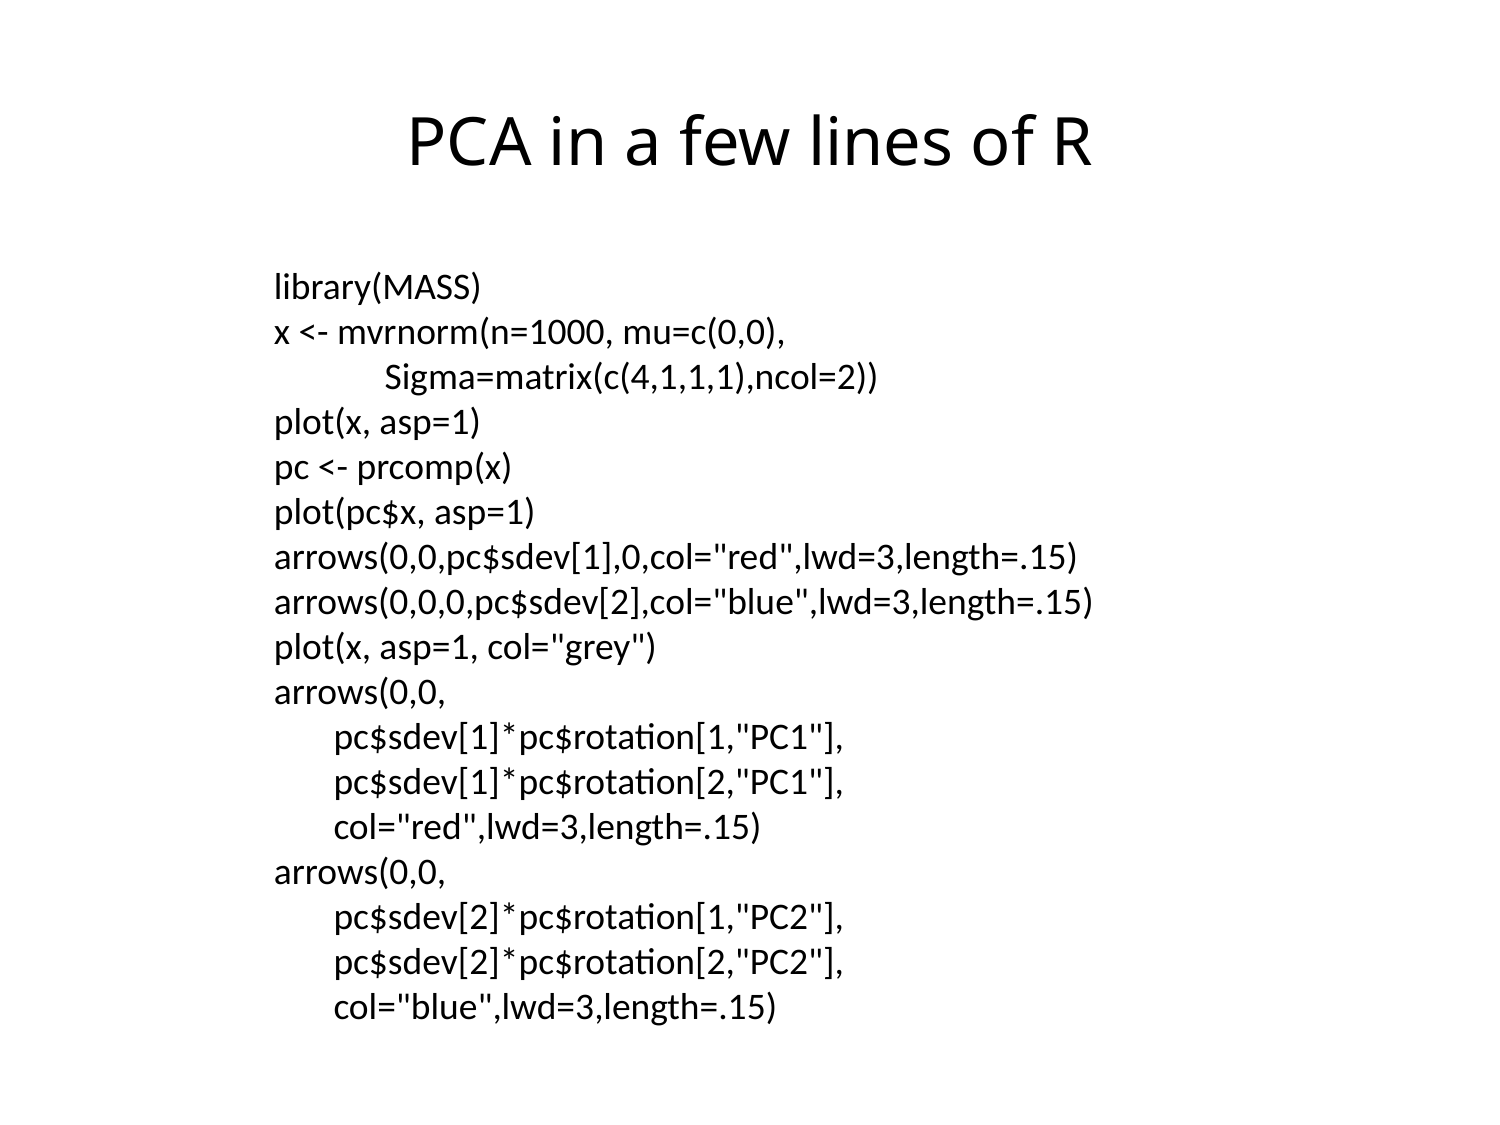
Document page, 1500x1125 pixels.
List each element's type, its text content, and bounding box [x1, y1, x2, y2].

text_box library(MASS) x <- mvrnorm(n=1000, mu=c(0,0), Sigma=matrix(c(4,1,1,1),ncol=2)) plot(x, asp=1) pc <- prcomp(x) plot(pc$x, asp=1) arrows(0,0,pc$sdev[1],0,col="red",lwd=3,length=.15) arrows(0,0,0,pc$sdev[2],col="blue",lwd=3,length=.15) plot(x, asp=1, col="grey") arrows(0,0, pc$sdev[1]*pc$rotation[1,"PC1"], pc$sdev[1]*pc$rotation[2,"PC1"], col="red",lwd=3,length=.15) arrows(0,0, pc$sdev[2]*pc$rotation[1,"PC2"], pc$sdev[2]*pc$rotation[2,"PC2"], col="blue",lwd=3,length=.15) [259, 254, 1264, 1125]
title PCA in a few lines of R [75, 45, 1425, 233]
